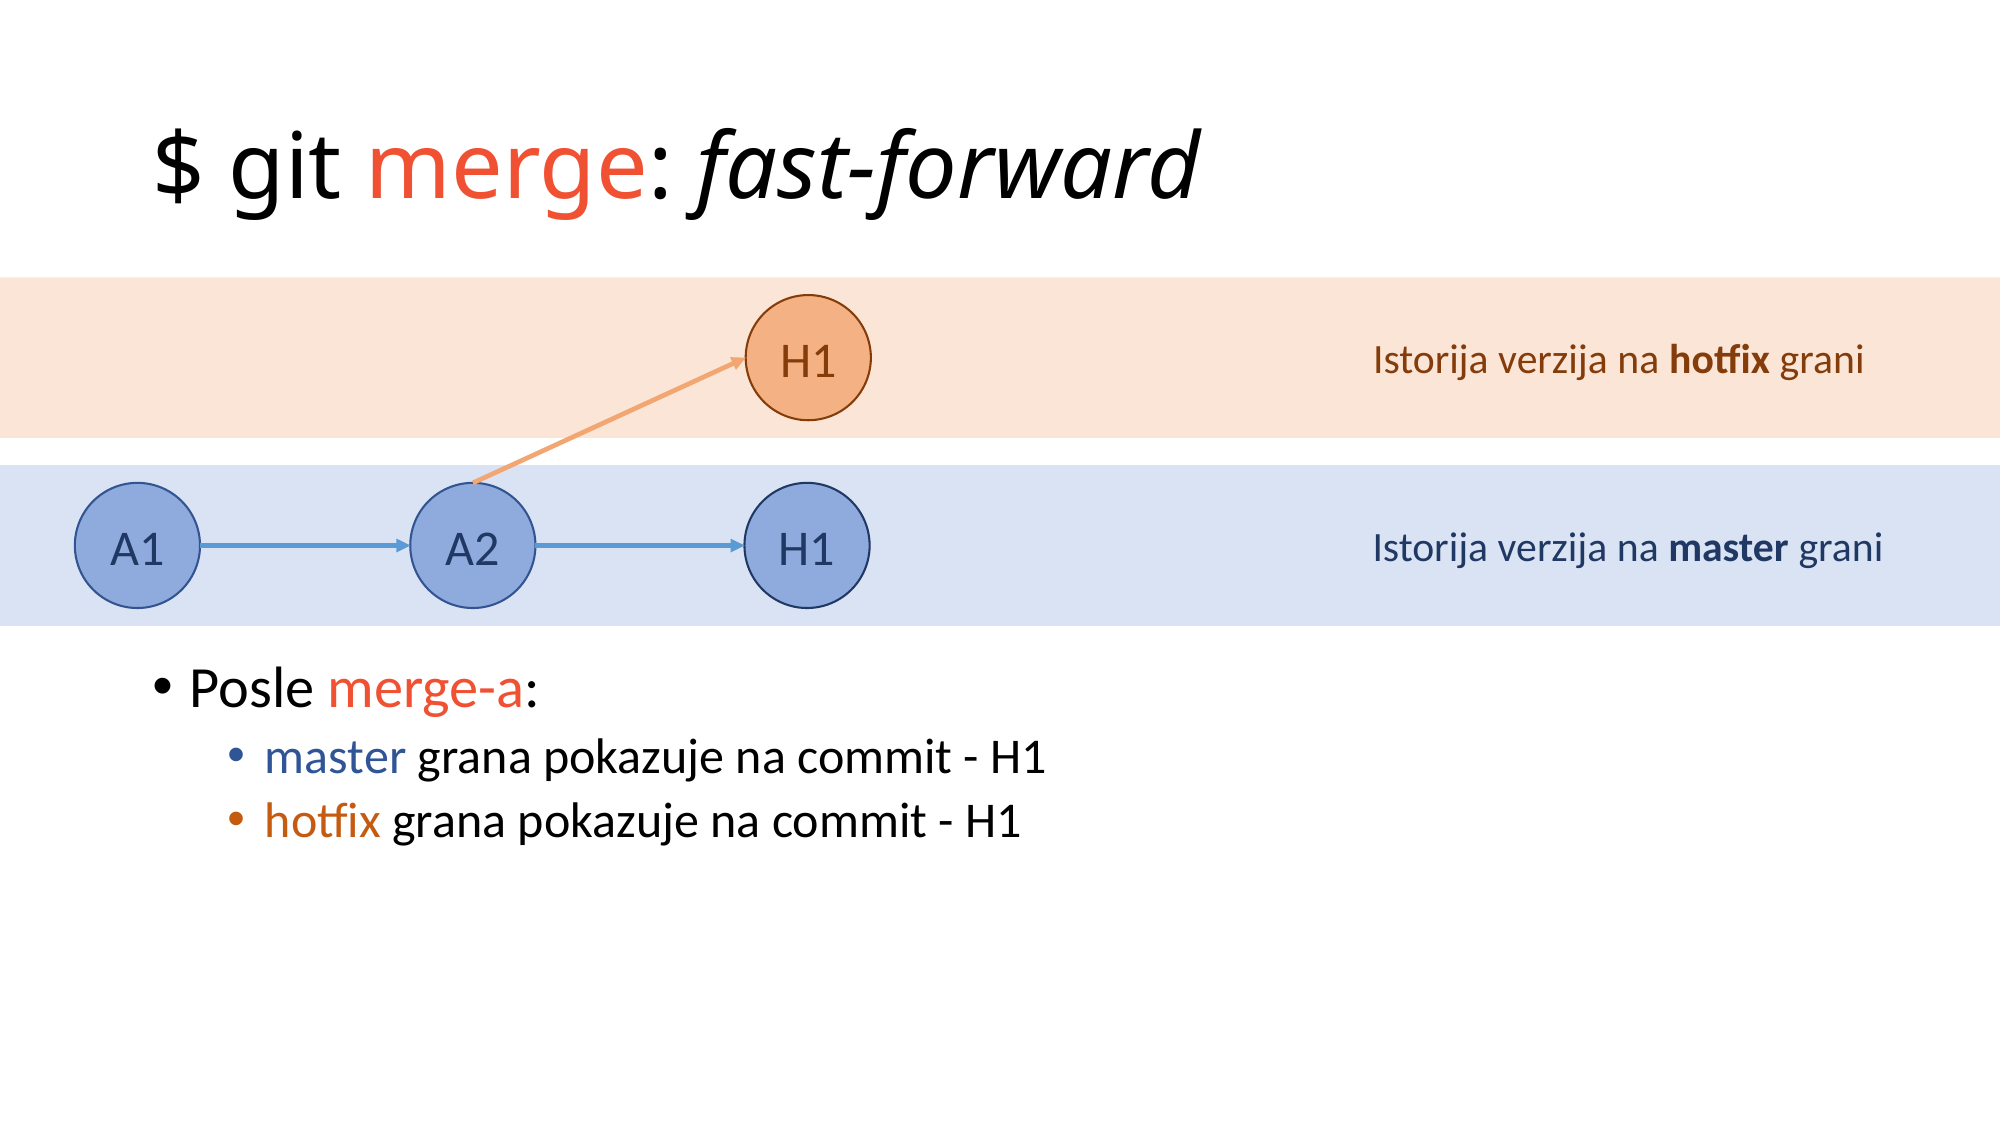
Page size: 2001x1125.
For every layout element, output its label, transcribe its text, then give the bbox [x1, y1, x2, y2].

text_box A2 [409, 481, 537, 610]
text_box A1 [73, 481, 201, 610]
text_box [0, 464, 2000, 627]
text_box Istorija verzija na hotfix grani [1358, 324, 2000, 390]
title $ git merge: fast-forward [137, 59, 1863, 276]
text_box Istorija verzija na master grani [1357, 512, 2000, 578]
list Posle merge-a: master grana pokazuje na commit - H1 hotfix grana pokazuje na commit - H1 [137, 649, 1863, 1001]
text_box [472, 357, 746, 483]
text_box H1 [744, 294, 872, 422]
text_box [0, 276, 2000, 439]
text_box H1 [743, 481, 871, 610]
